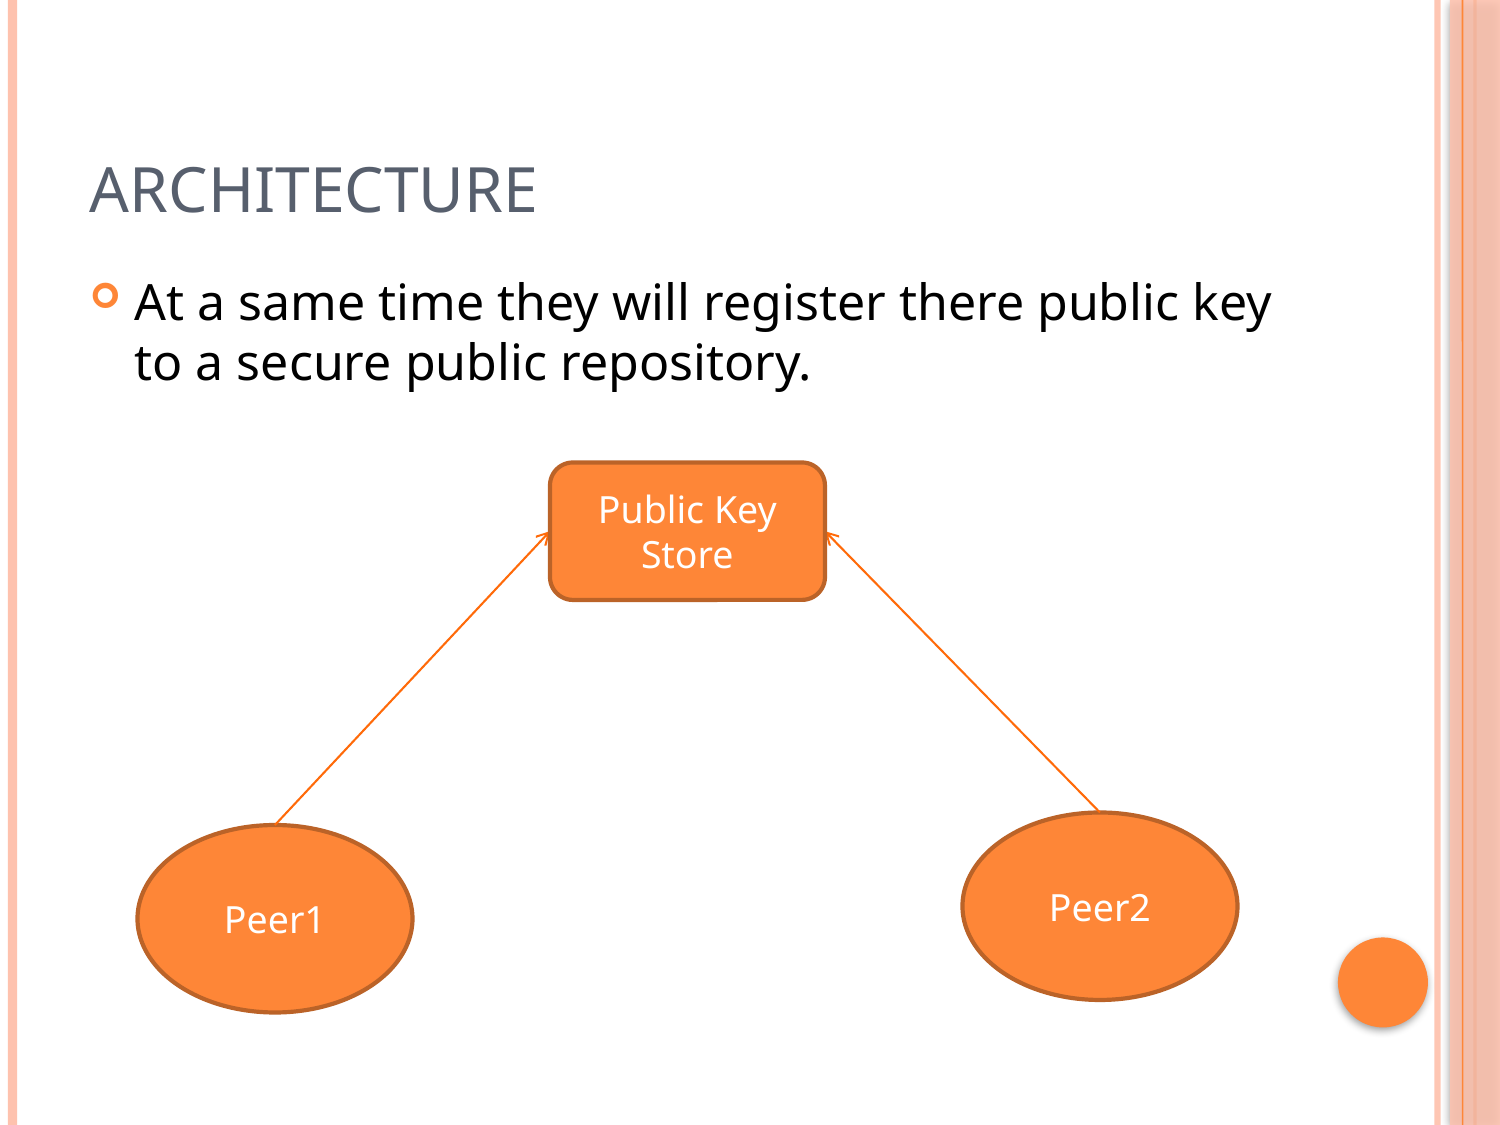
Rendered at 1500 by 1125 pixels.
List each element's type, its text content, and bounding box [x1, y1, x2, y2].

text_box Public Key Store [547, 460, 828, 603]
list At a same time they will register there public key to a secure public repository. [75, 262, 1300, 1062]
text_box Peer2 [960, 810, 1240, 1003]
title Architecture [75, 45, 1300, 233]
text_box Peer1 [135, 823, 415, 1015]
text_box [821, 533, 1104, 810]
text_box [265, 540, 560, 817]
